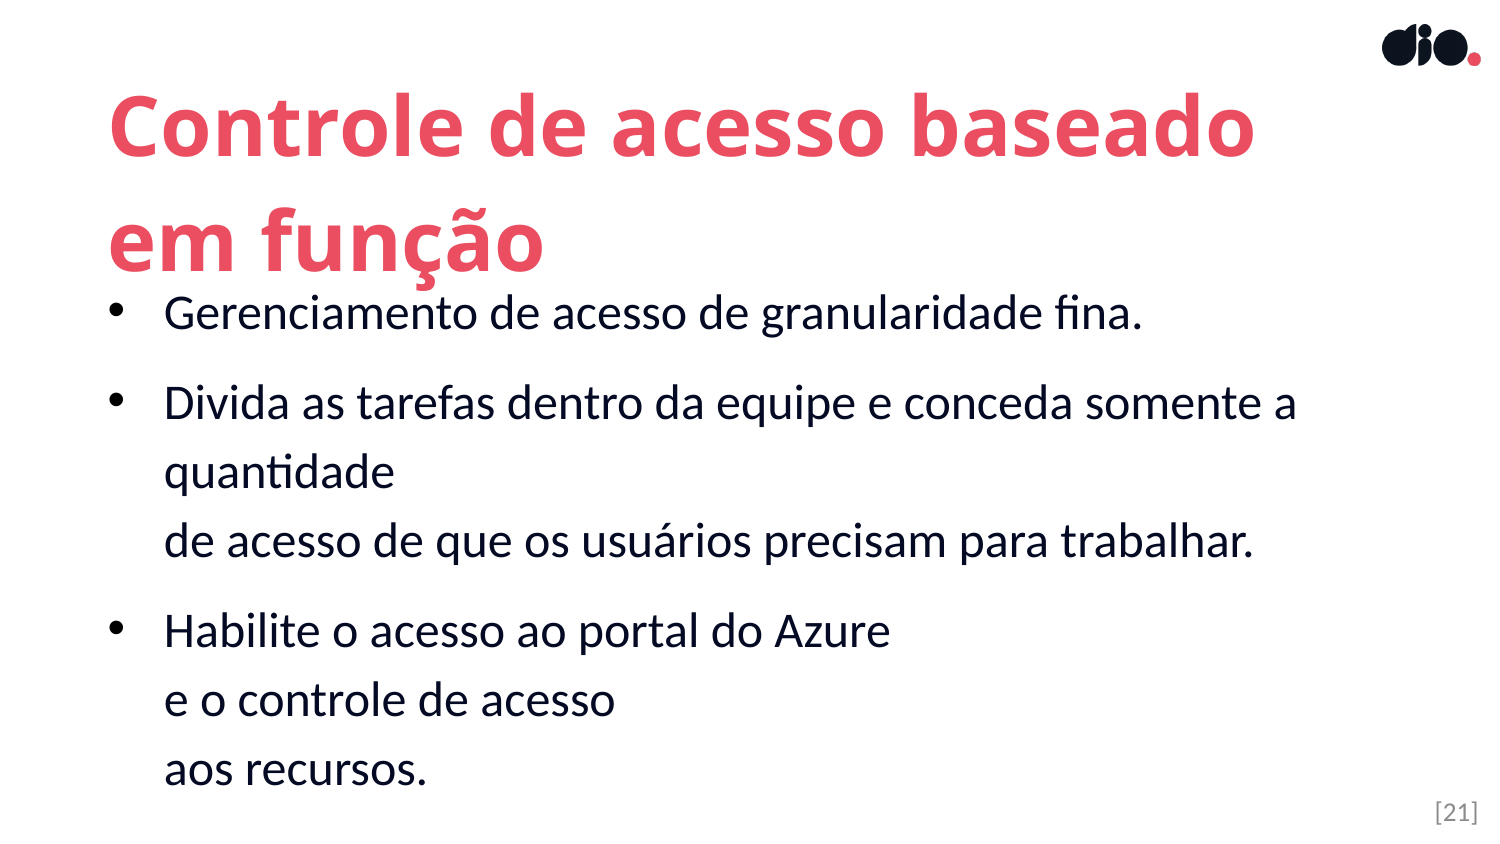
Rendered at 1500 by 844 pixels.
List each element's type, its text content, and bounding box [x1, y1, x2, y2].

picture [1382, 24, 1481, 66]
slide_number [21] [1403, 779, 1494, 844]
text_box Gerenciamento de acesso de granularidade fina. Divida as tarefas dentro da equipe e conceda somente a quantidade de acesso de que os usuários precisam para trabalhar. Habilite o acesso ao portal do Azure e o controle de acesso aos recursos. [92, 281, 1317, 844]
text_box Controle de acesso baseado em função [92, 104, 1408, 243]
